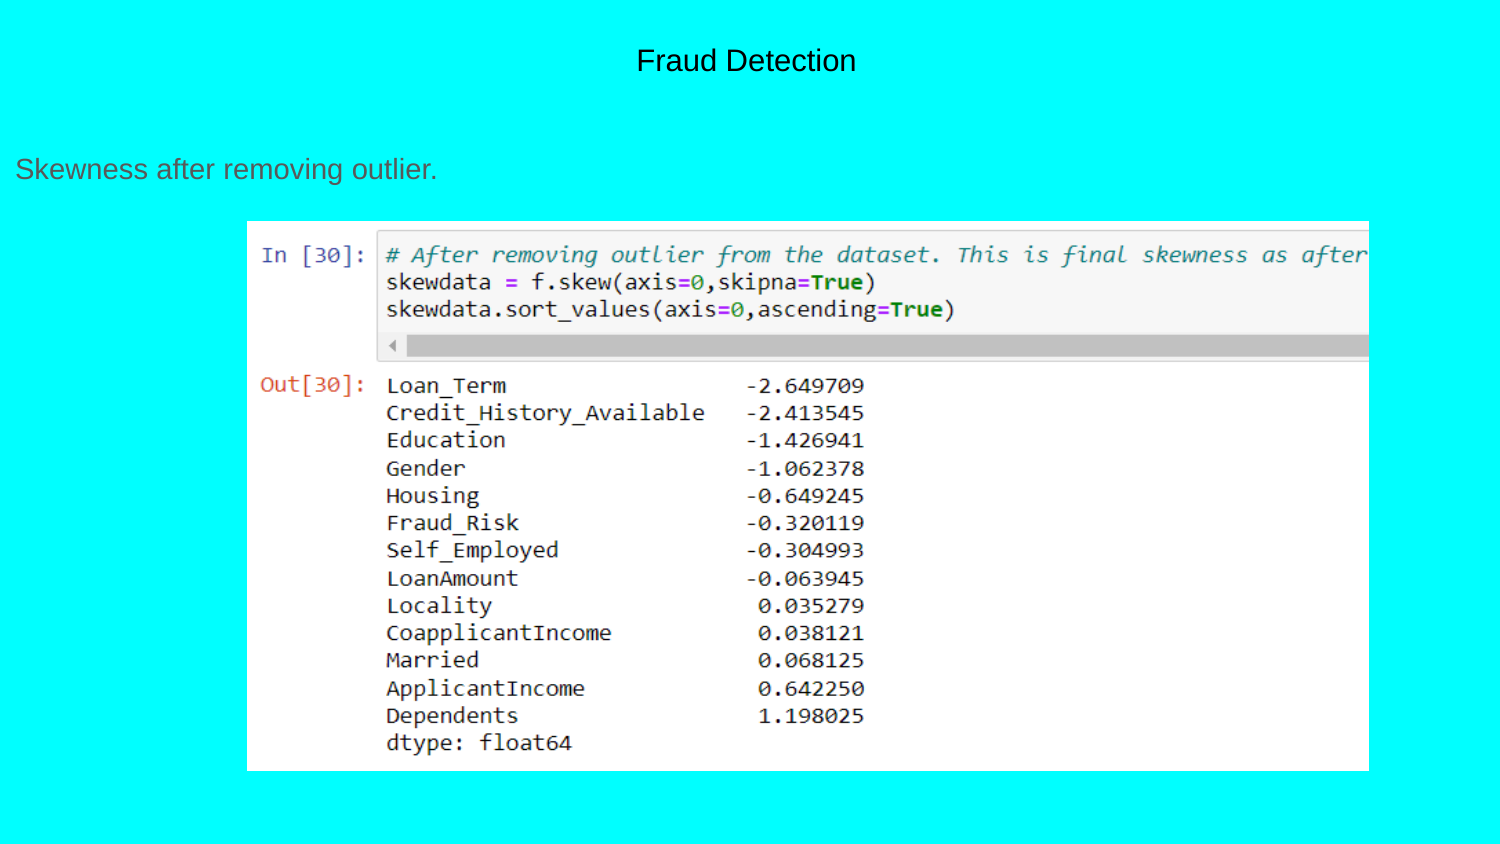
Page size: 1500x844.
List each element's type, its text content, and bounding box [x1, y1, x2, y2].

title Fraud Detection [0, 25, 1494, 94]
list Skewness after removing outlier. [0, 129, 1494, 844]
picture [247, 221, 1369, 771]
